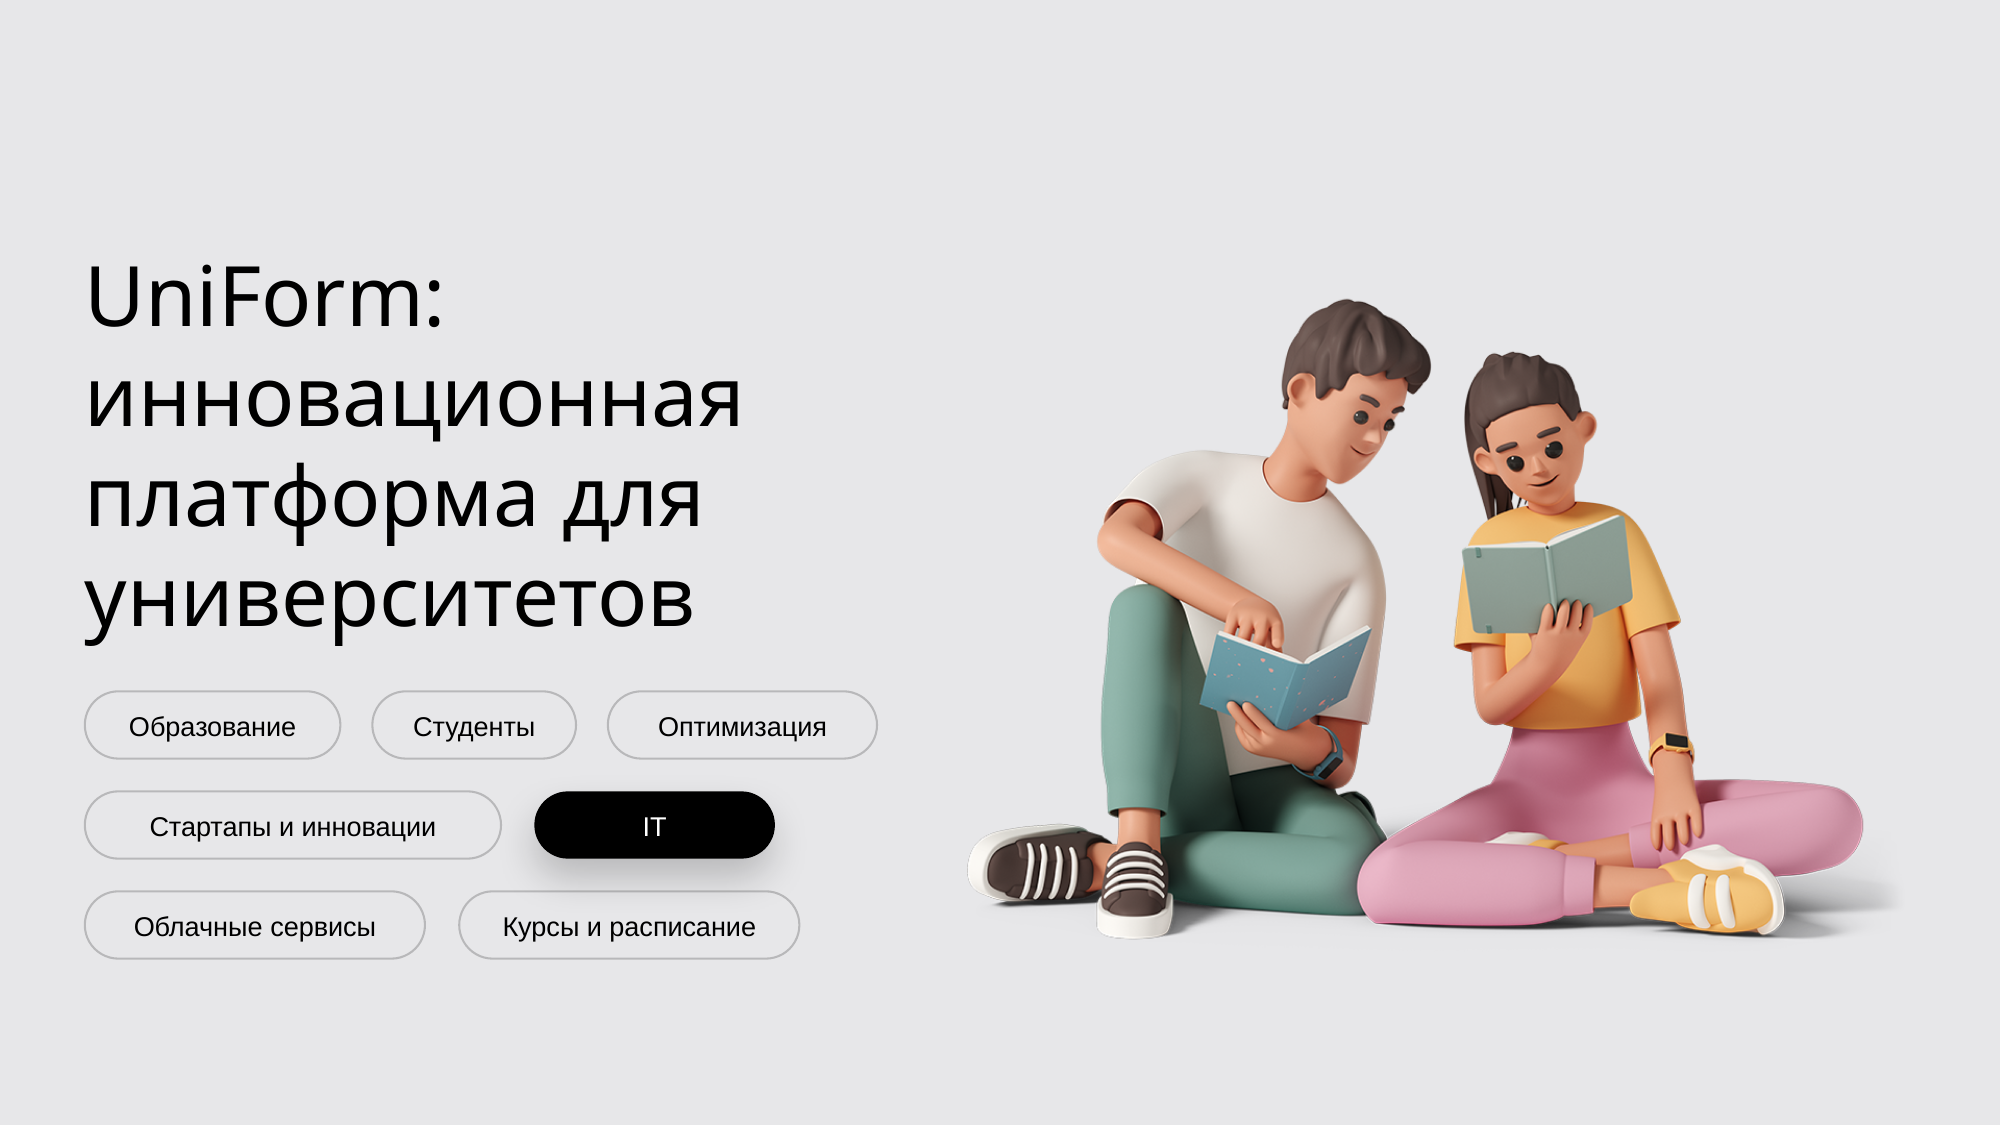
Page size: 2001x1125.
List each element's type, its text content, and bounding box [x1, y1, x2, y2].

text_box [84, 791, 502, 859]
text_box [84, 691, 341, 759]
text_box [372, 691, 577, 759]
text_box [84, 891, 426, 959]
text_box UniForm: инновационная платформа для университетов [84, 243, 941, 644]
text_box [458, 891, 800, 959]
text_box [534, 791, 776, 859]
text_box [607, 691, 878, 759]
picture [941, 131, 1930, 1121]
